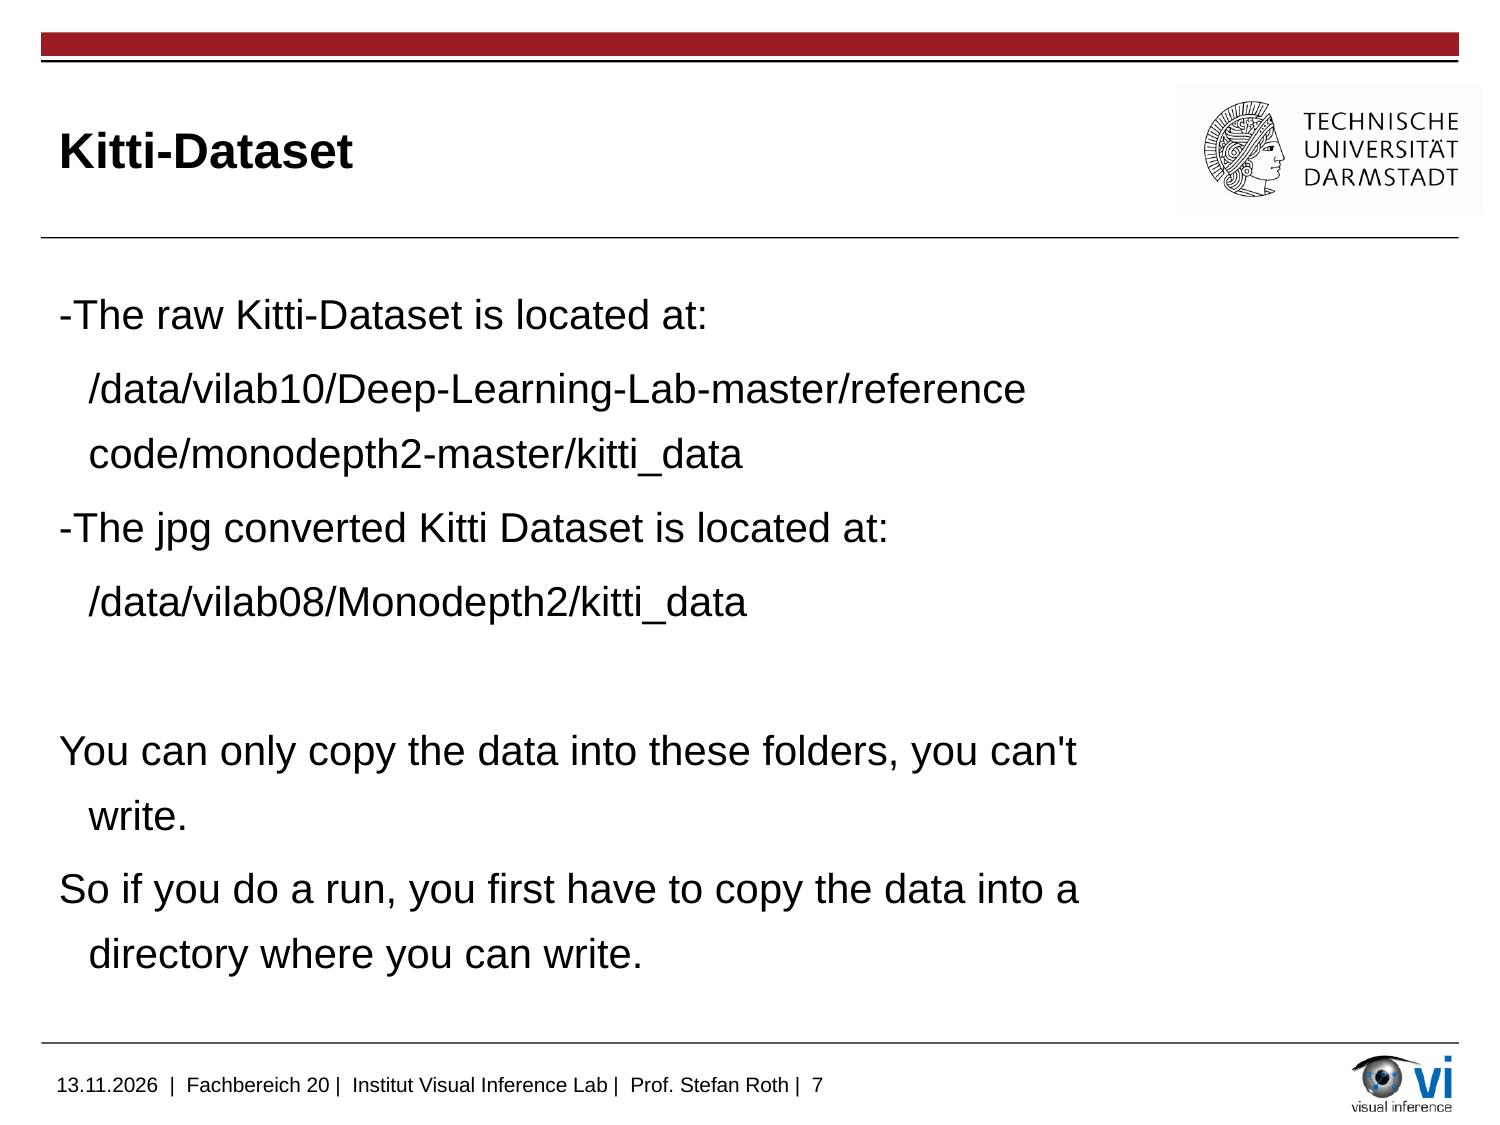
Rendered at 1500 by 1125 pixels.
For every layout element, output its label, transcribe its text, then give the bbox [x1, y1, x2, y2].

picture [1351, 1055, 1500, 1112]
list -The raw Kitti-Dataset is located at: /data/vilab10/Deep-Learning-Lab-master/reference code/monodepth2-master/kitti_data -The jpg converted Kitti Dataset is located at: /data/vilab08/Monodepth2/kitti_data You can only copy the data into these folders, you can't write. So if you do a run, you first have to copy the data into a directory where you can write. [58, 265, 1179, 1001]
title Kitti-Dataset [58, 79, 1149, 218]
picture [1175, 84, 1483, 214]
